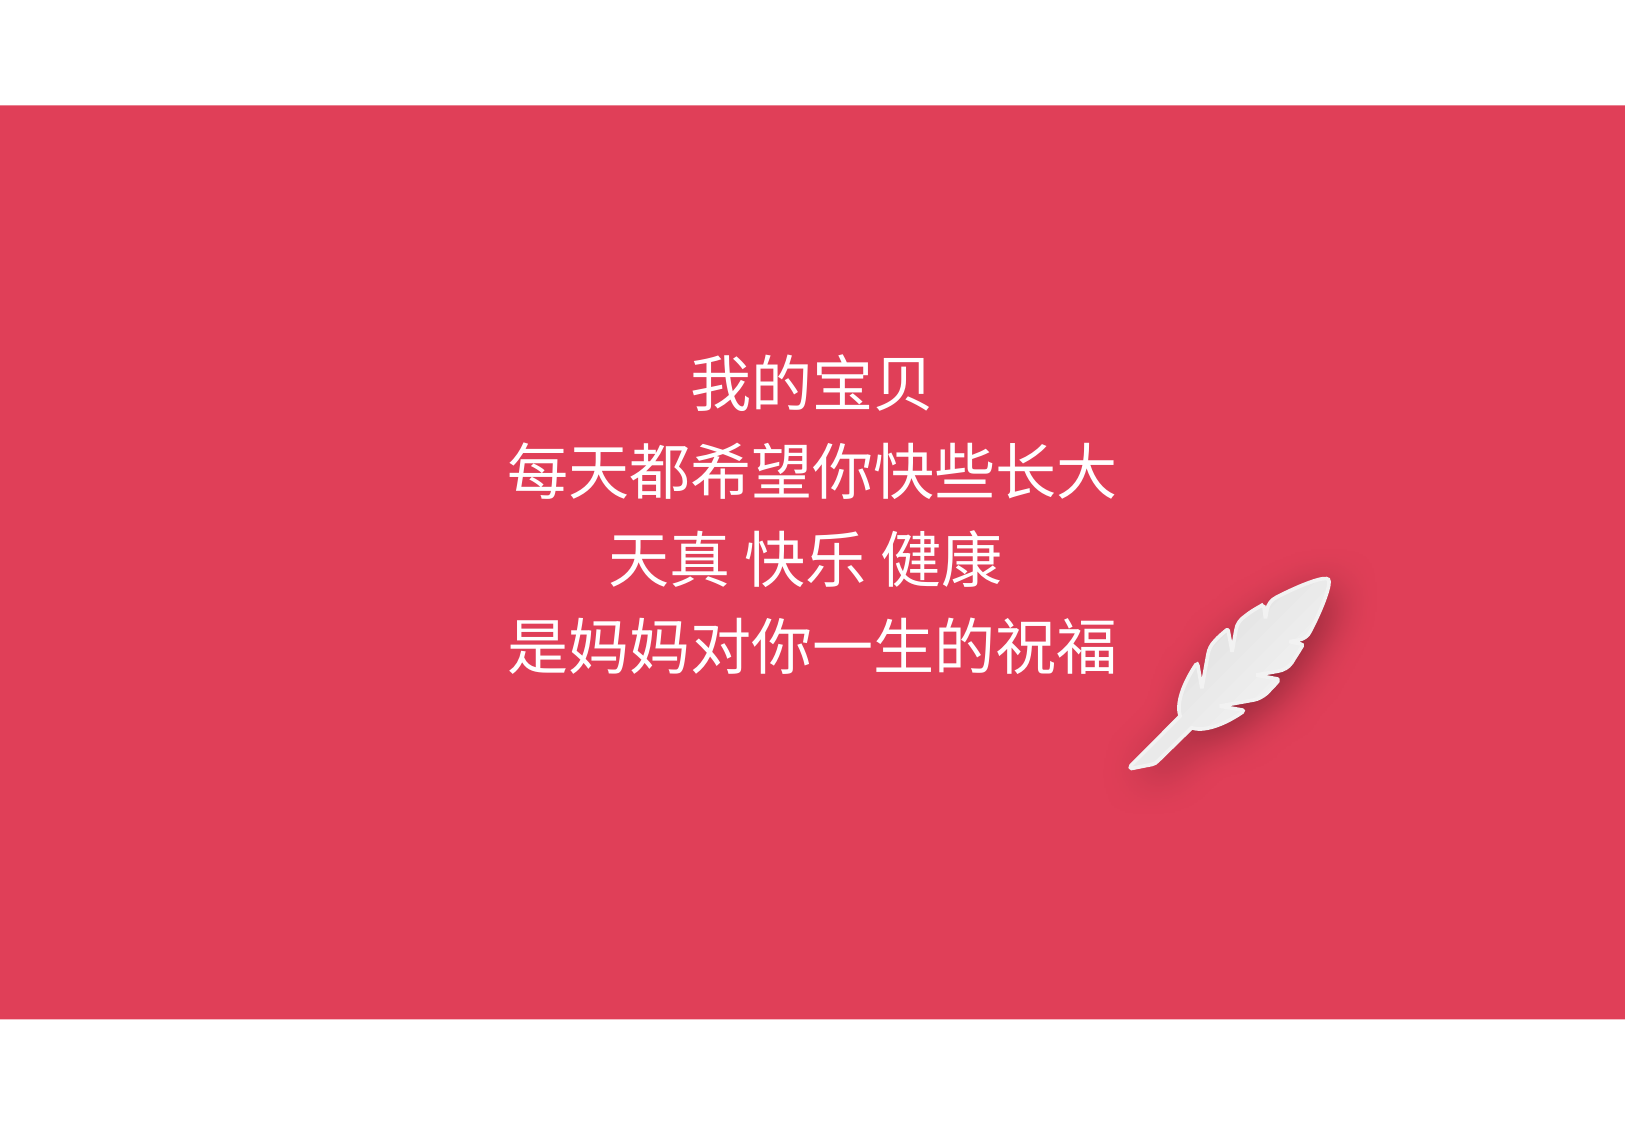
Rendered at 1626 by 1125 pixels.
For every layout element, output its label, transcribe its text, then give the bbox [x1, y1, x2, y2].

text_box [1129, 577, 1331, 770]
text_box 我的宝贝 每天都希望你快些长大 天真 快乐 健康 是妈妈对你一生的祝福 [385, 323, 1239, 690]
text_box [0, 104, 1625, 1020]
